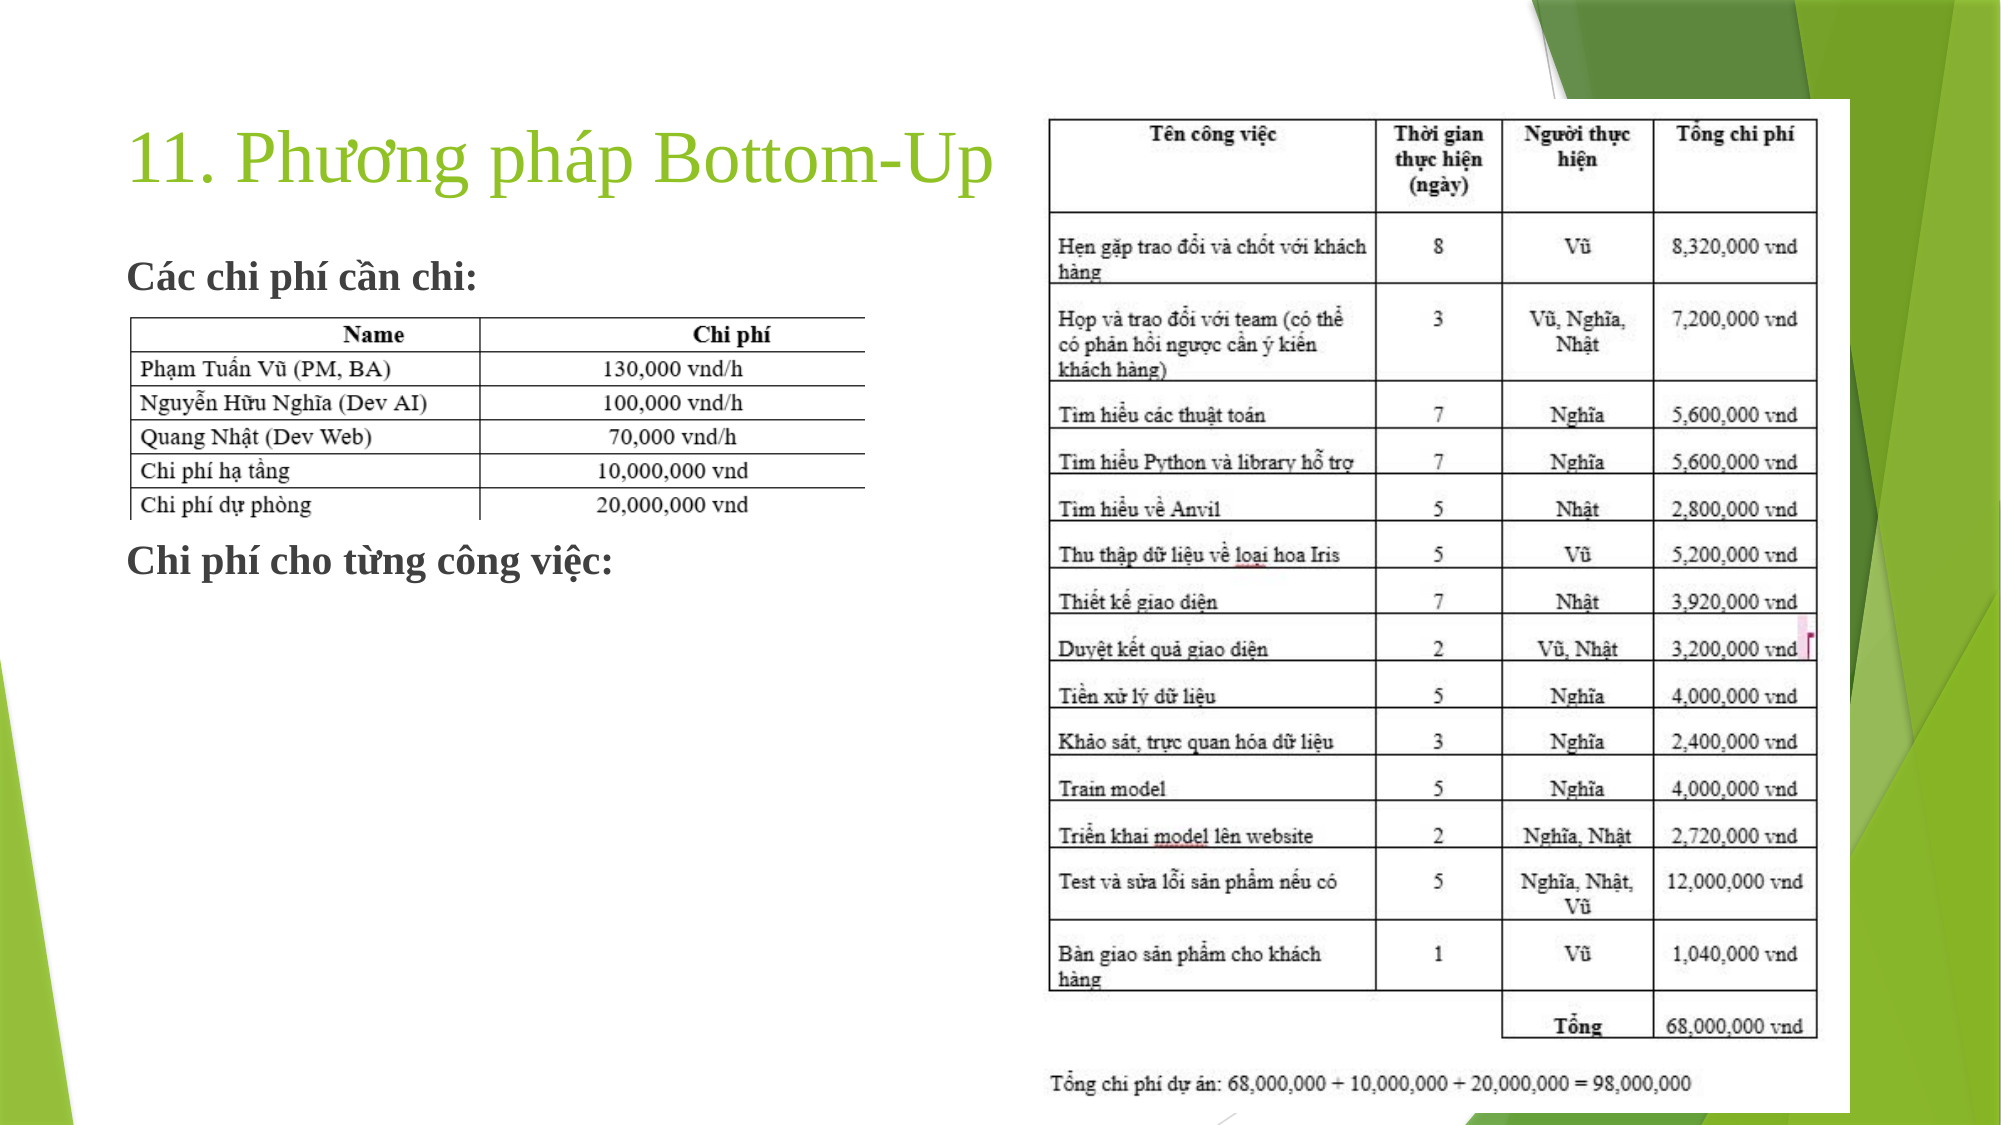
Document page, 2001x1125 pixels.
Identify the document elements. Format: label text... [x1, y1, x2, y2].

list Các chi phí cần chi: Chi phí cho từng công việc: [111, 241, 1012, 992]
title 11. Phương pháp Bottom-Up [111, 99, 1016, 241]
picture [128, 316, 866, 520]
picture [1016, 99, 1851, 1113]
